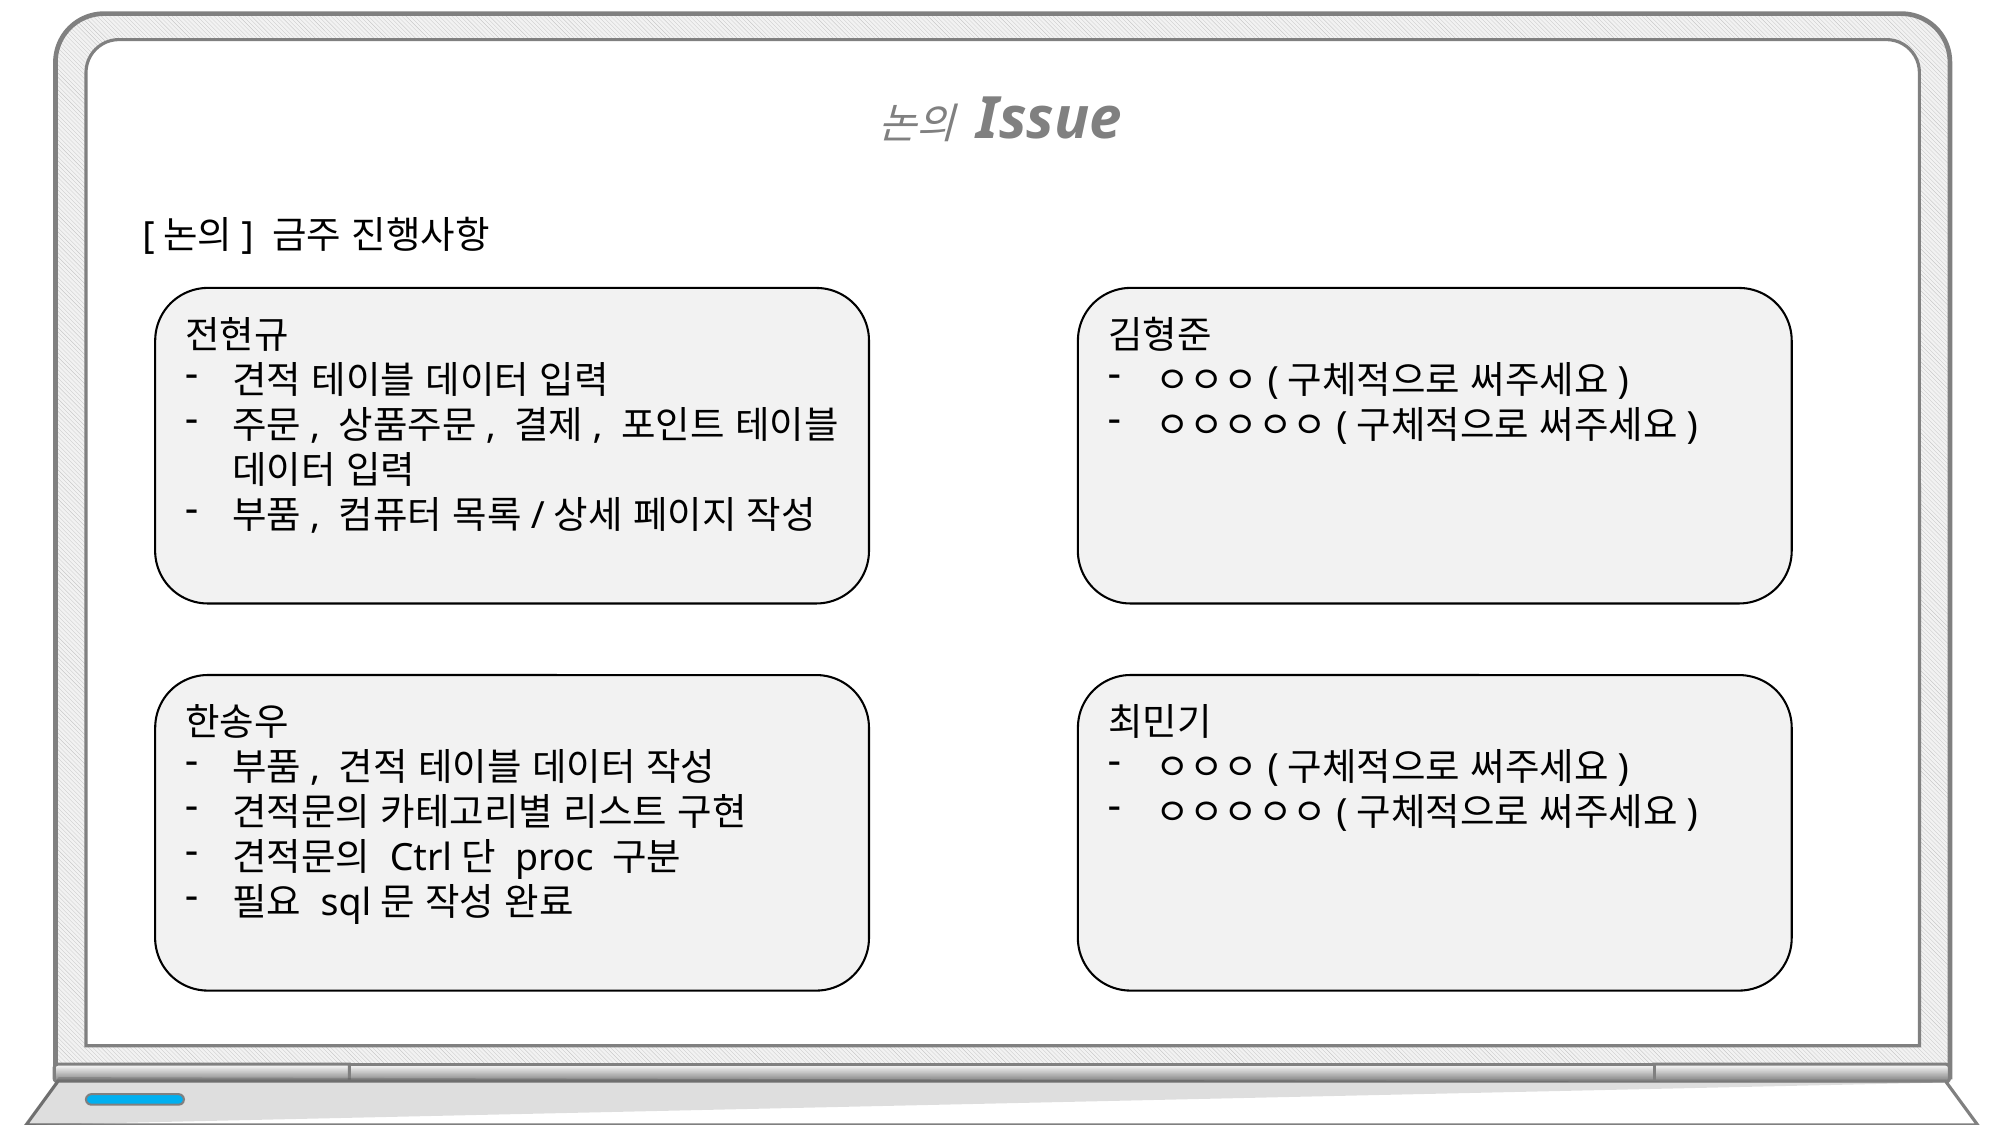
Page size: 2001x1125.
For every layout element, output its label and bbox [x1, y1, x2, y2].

text_box [24, 13, 1978, 1125]
